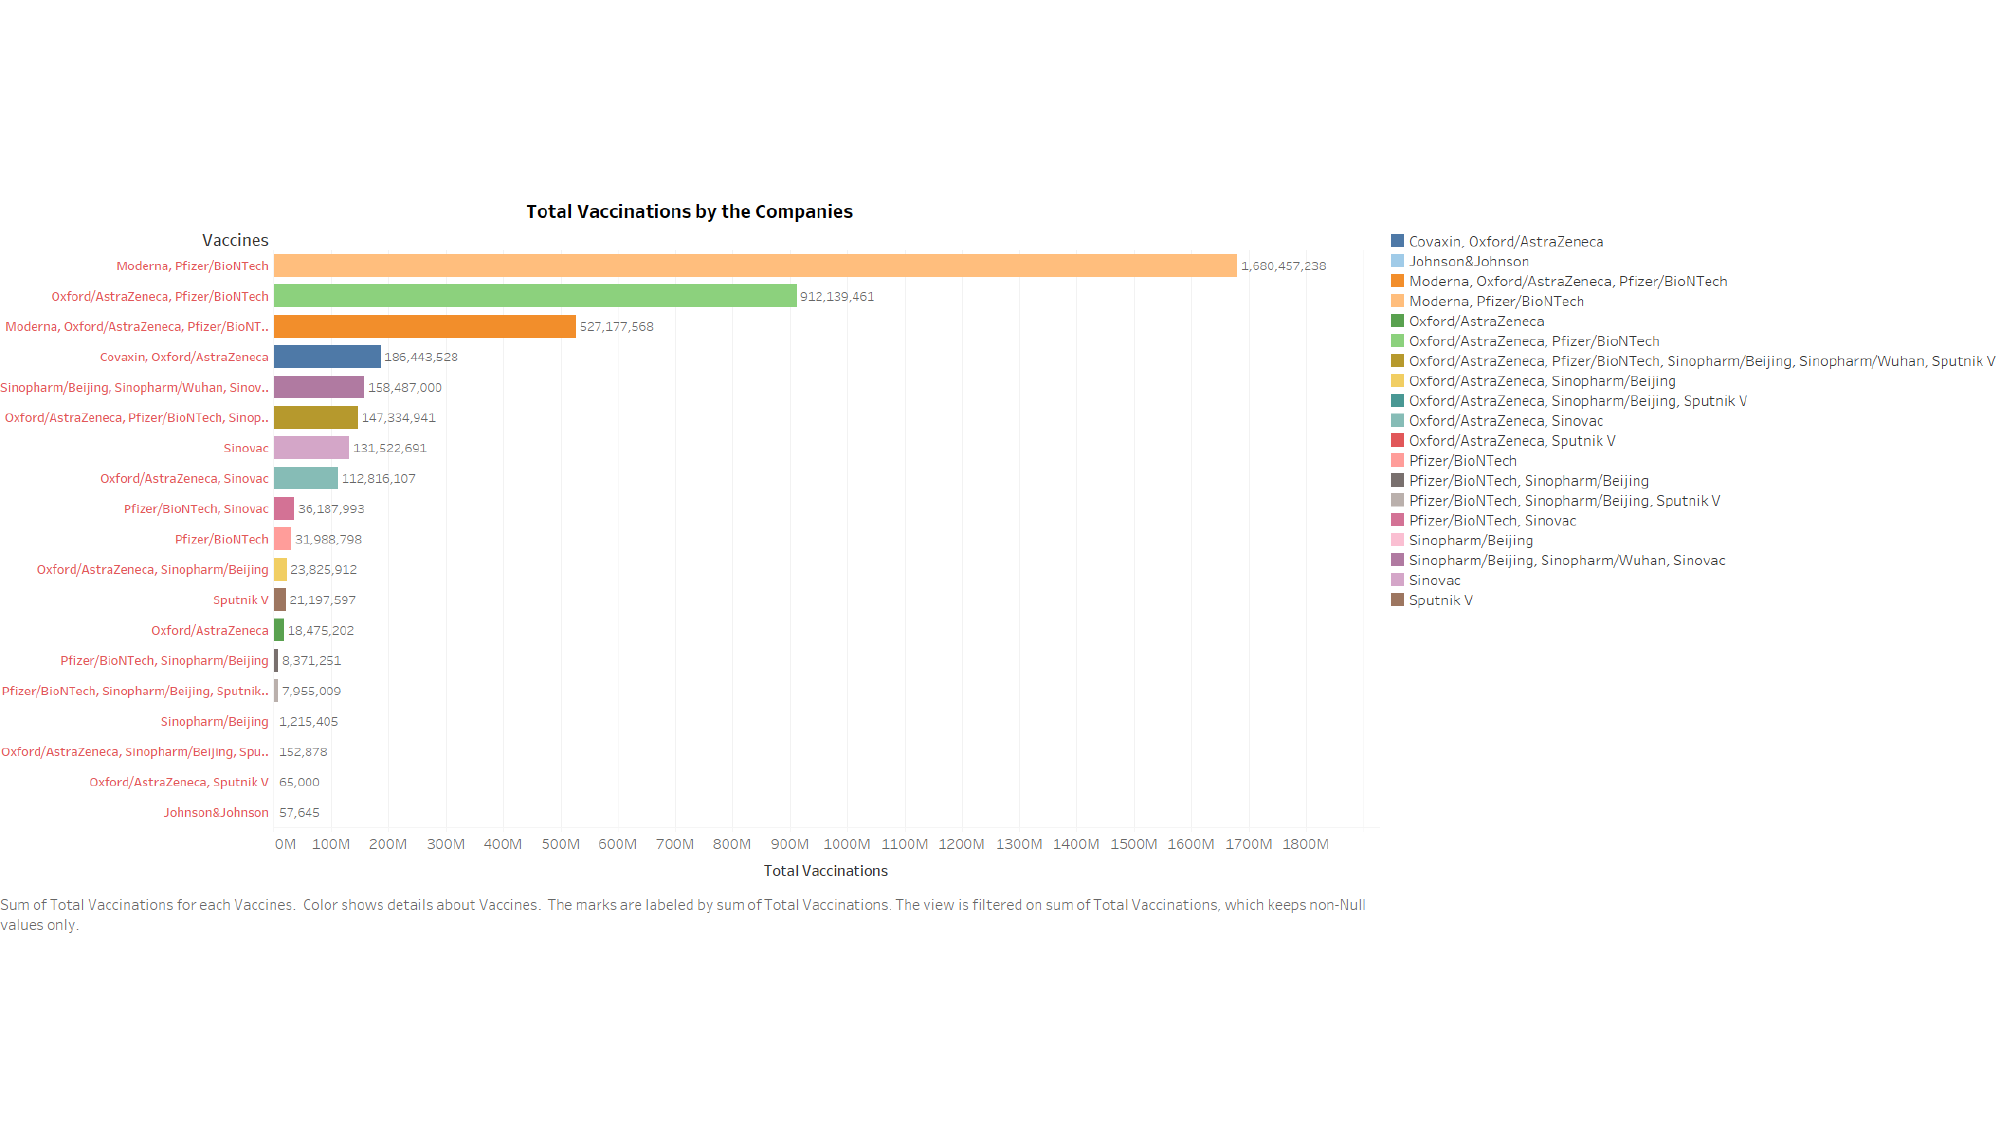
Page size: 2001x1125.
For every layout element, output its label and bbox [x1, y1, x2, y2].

picture [0, 191, 2000, 934]
